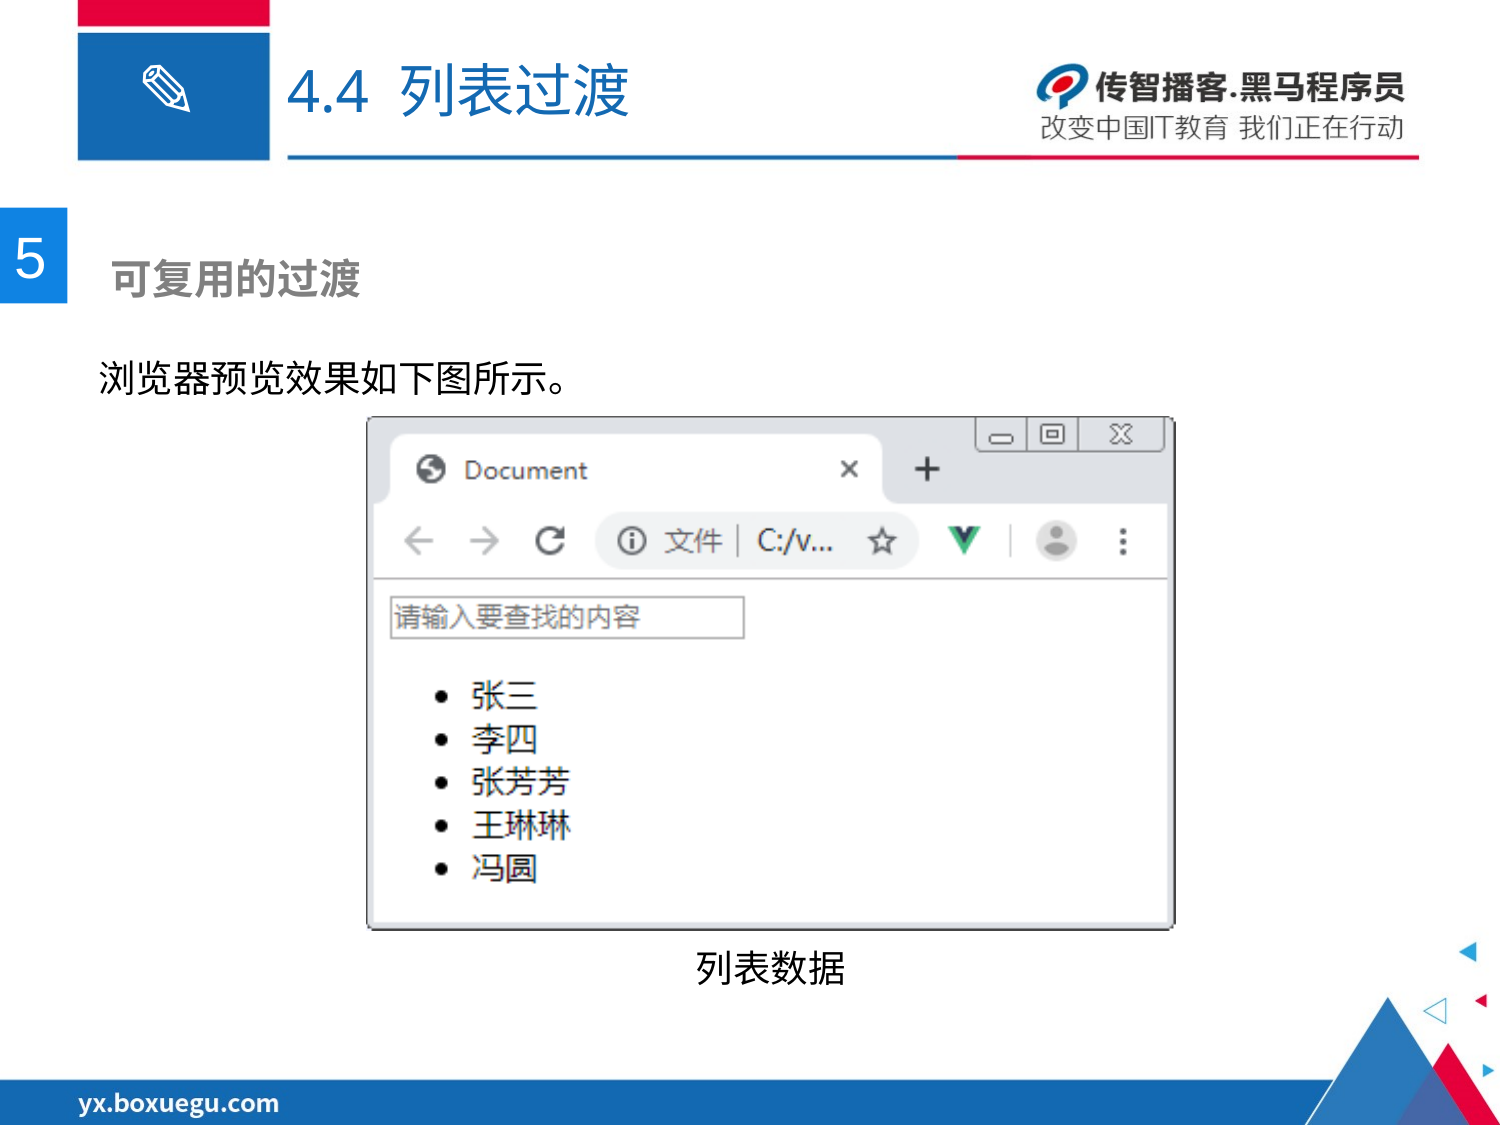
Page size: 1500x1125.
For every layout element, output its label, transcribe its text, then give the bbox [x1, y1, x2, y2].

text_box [366, 416, 1176, 999]
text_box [0, 207, 842, 311]
picture [0, 1, 1500, 1125]
title 4.4 列表过渡 [271, 25, 1046, 153]
text_box 浏览器预览效果如下图所示。 [83, 302, 1407, 408]
